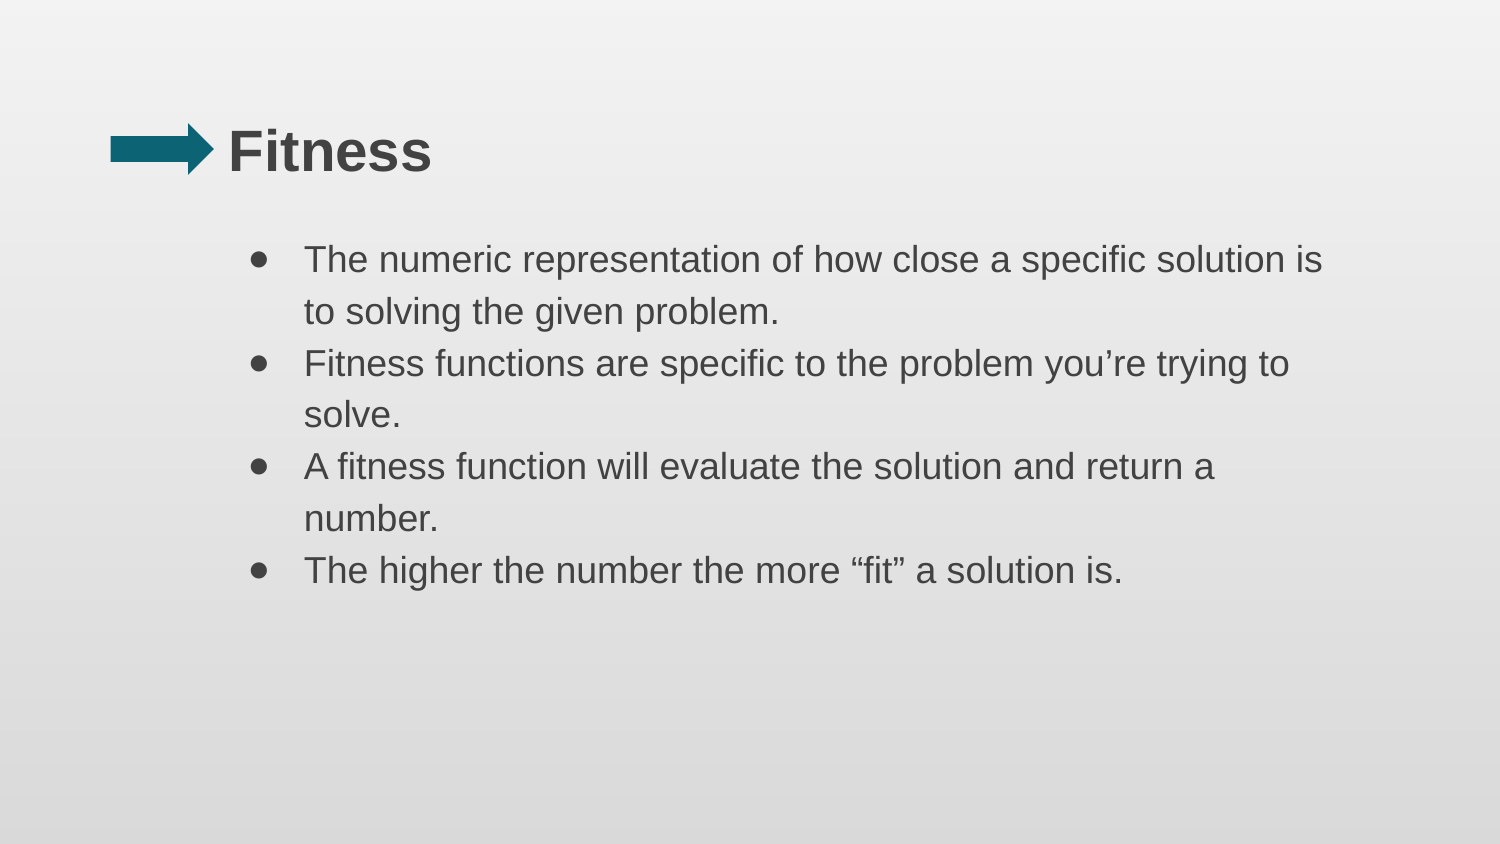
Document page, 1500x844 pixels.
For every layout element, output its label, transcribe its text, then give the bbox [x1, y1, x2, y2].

list The numeric representation of how close a specific solution is to solving the given problem. Fitness functions are specific to the problem you’re trying to solve. A fitness function will evaluate the solution and return a number. The higher the number the more “fit” a solution is. [213, 213, 1368, 631]
title Fitness [213, 98, 1368, 213]
